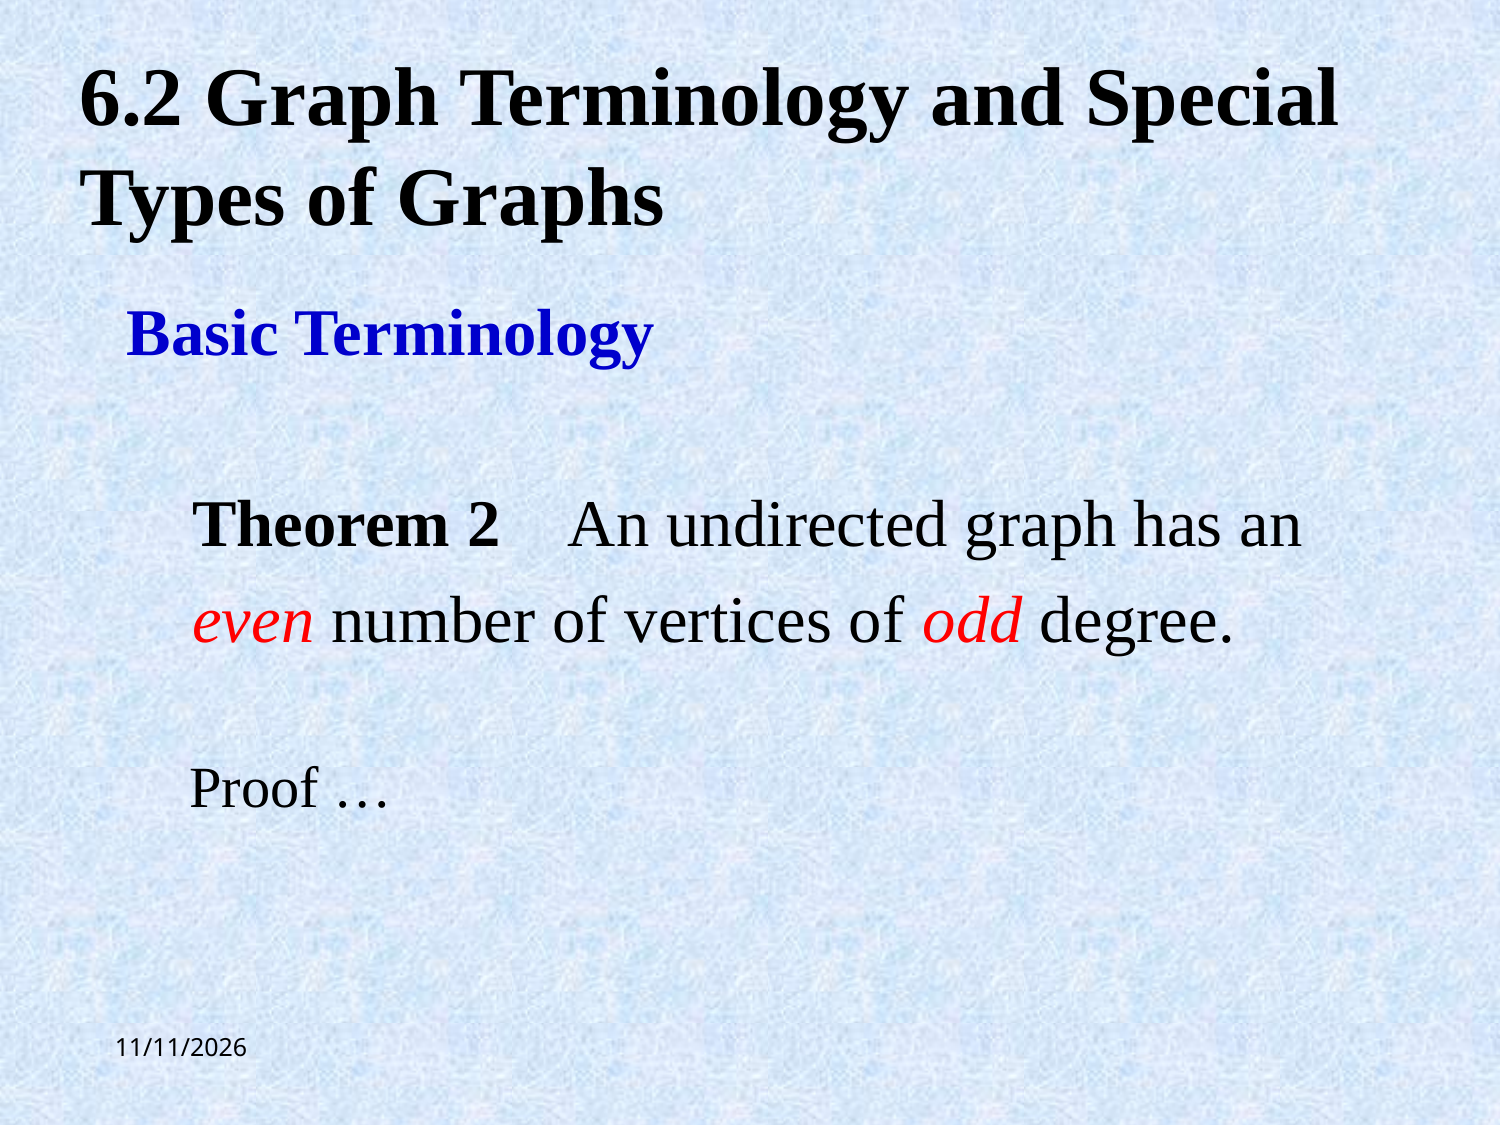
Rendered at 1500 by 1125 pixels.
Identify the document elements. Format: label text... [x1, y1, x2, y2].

text_box Proof … [174, 727, 624, 827]
text_box Theorem 2 An undirected graph has an even number of vertices of odd degree. [177, 456, 1328, 663]
picture [0, 0, 1500, 1125]
text_box 6.2 Graph Terminology and Special Types of Graphs [64, 49, 1447, 250]
text_box Basic Terminology [112, 290, 880, 378]
text_box [99, 1024, 425, 1103]
